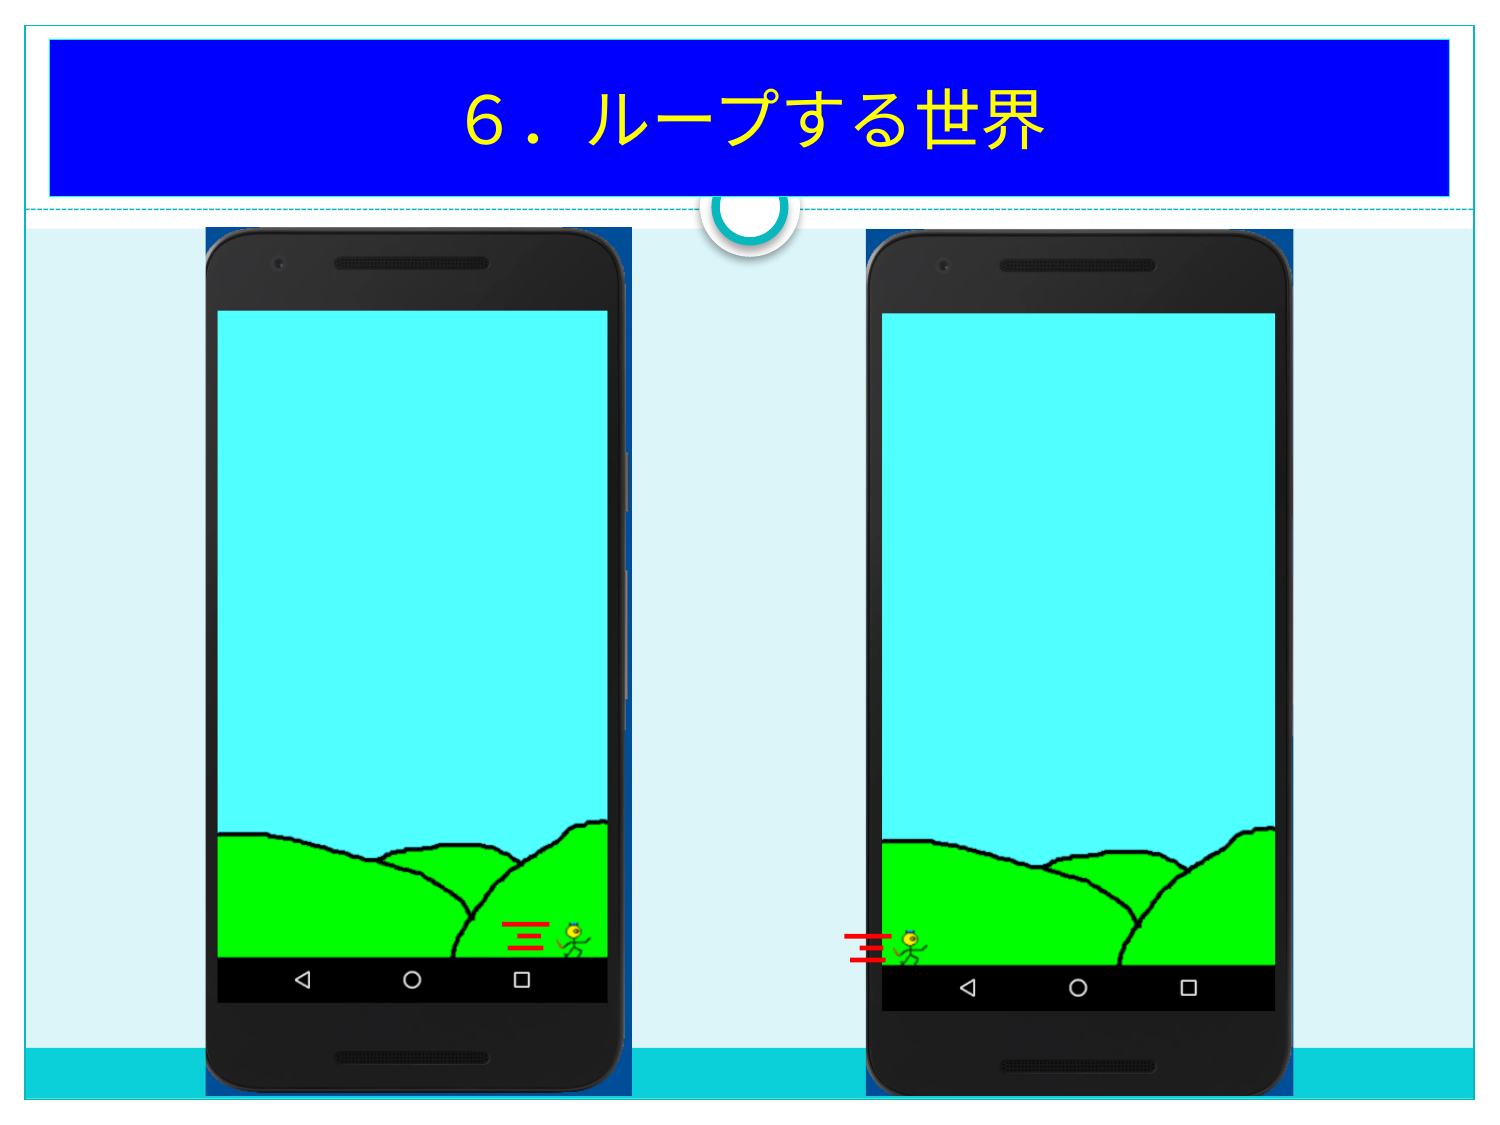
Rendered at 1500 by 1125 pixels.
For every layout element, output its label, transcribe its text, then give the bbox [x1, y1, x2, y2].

picture [205, 227, 633, 1097]
title ６．ループする世界 [49, 39, 1450, 197]
picture [865, 229, 1294, 1096]
